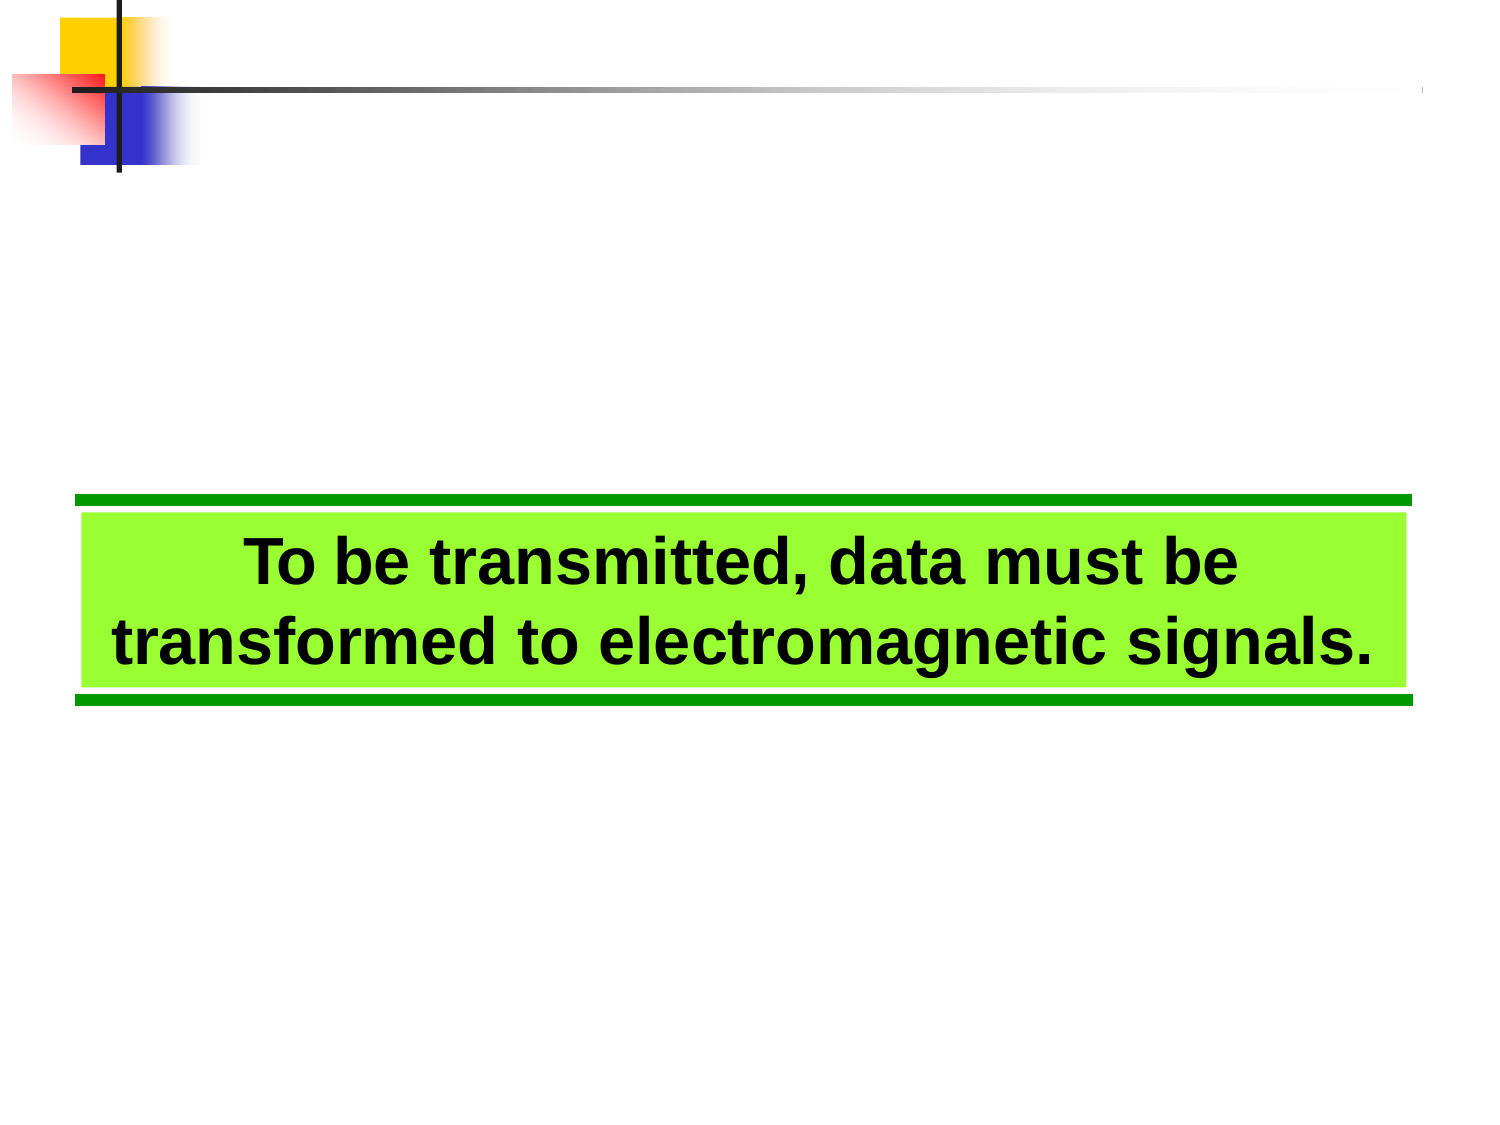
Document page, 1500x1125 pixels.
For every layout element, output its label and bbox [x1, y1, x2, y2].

text_box [74, 512, 1413, 707]
text_box [12, 0, 1423, 173]
